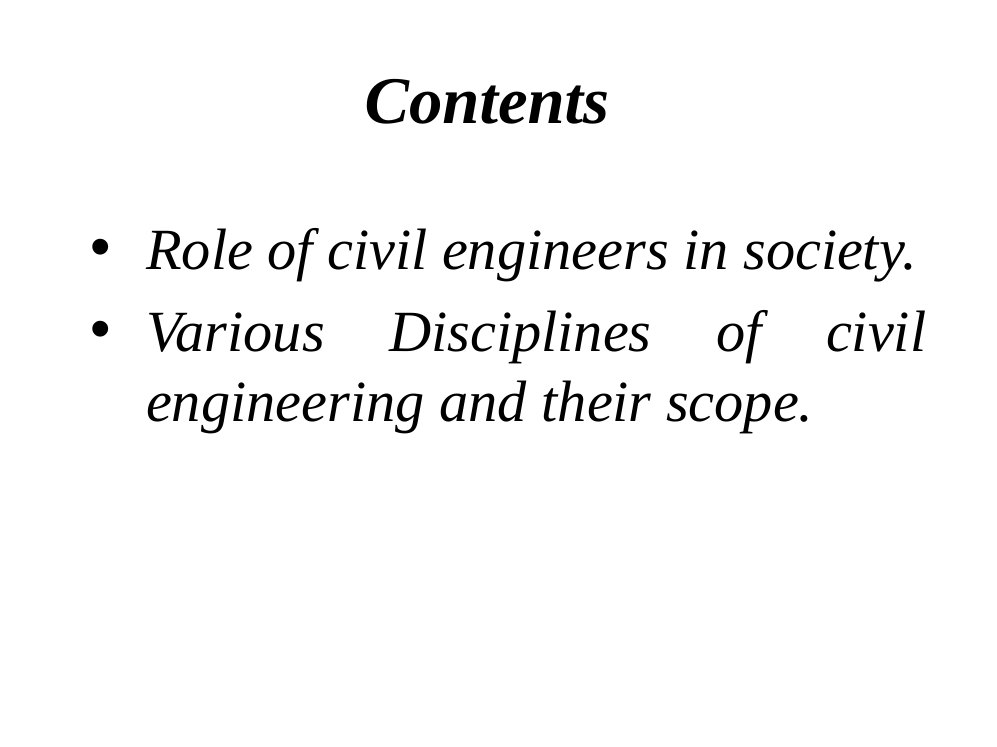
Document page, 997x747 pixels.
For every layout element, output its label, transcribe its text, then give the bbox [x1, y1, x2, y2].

list Role of civil engineers in society. Various Disciplines of civil engineering and their scope. [75, 203, 942, 588]
title Contents [31, 45, 942, 149]
